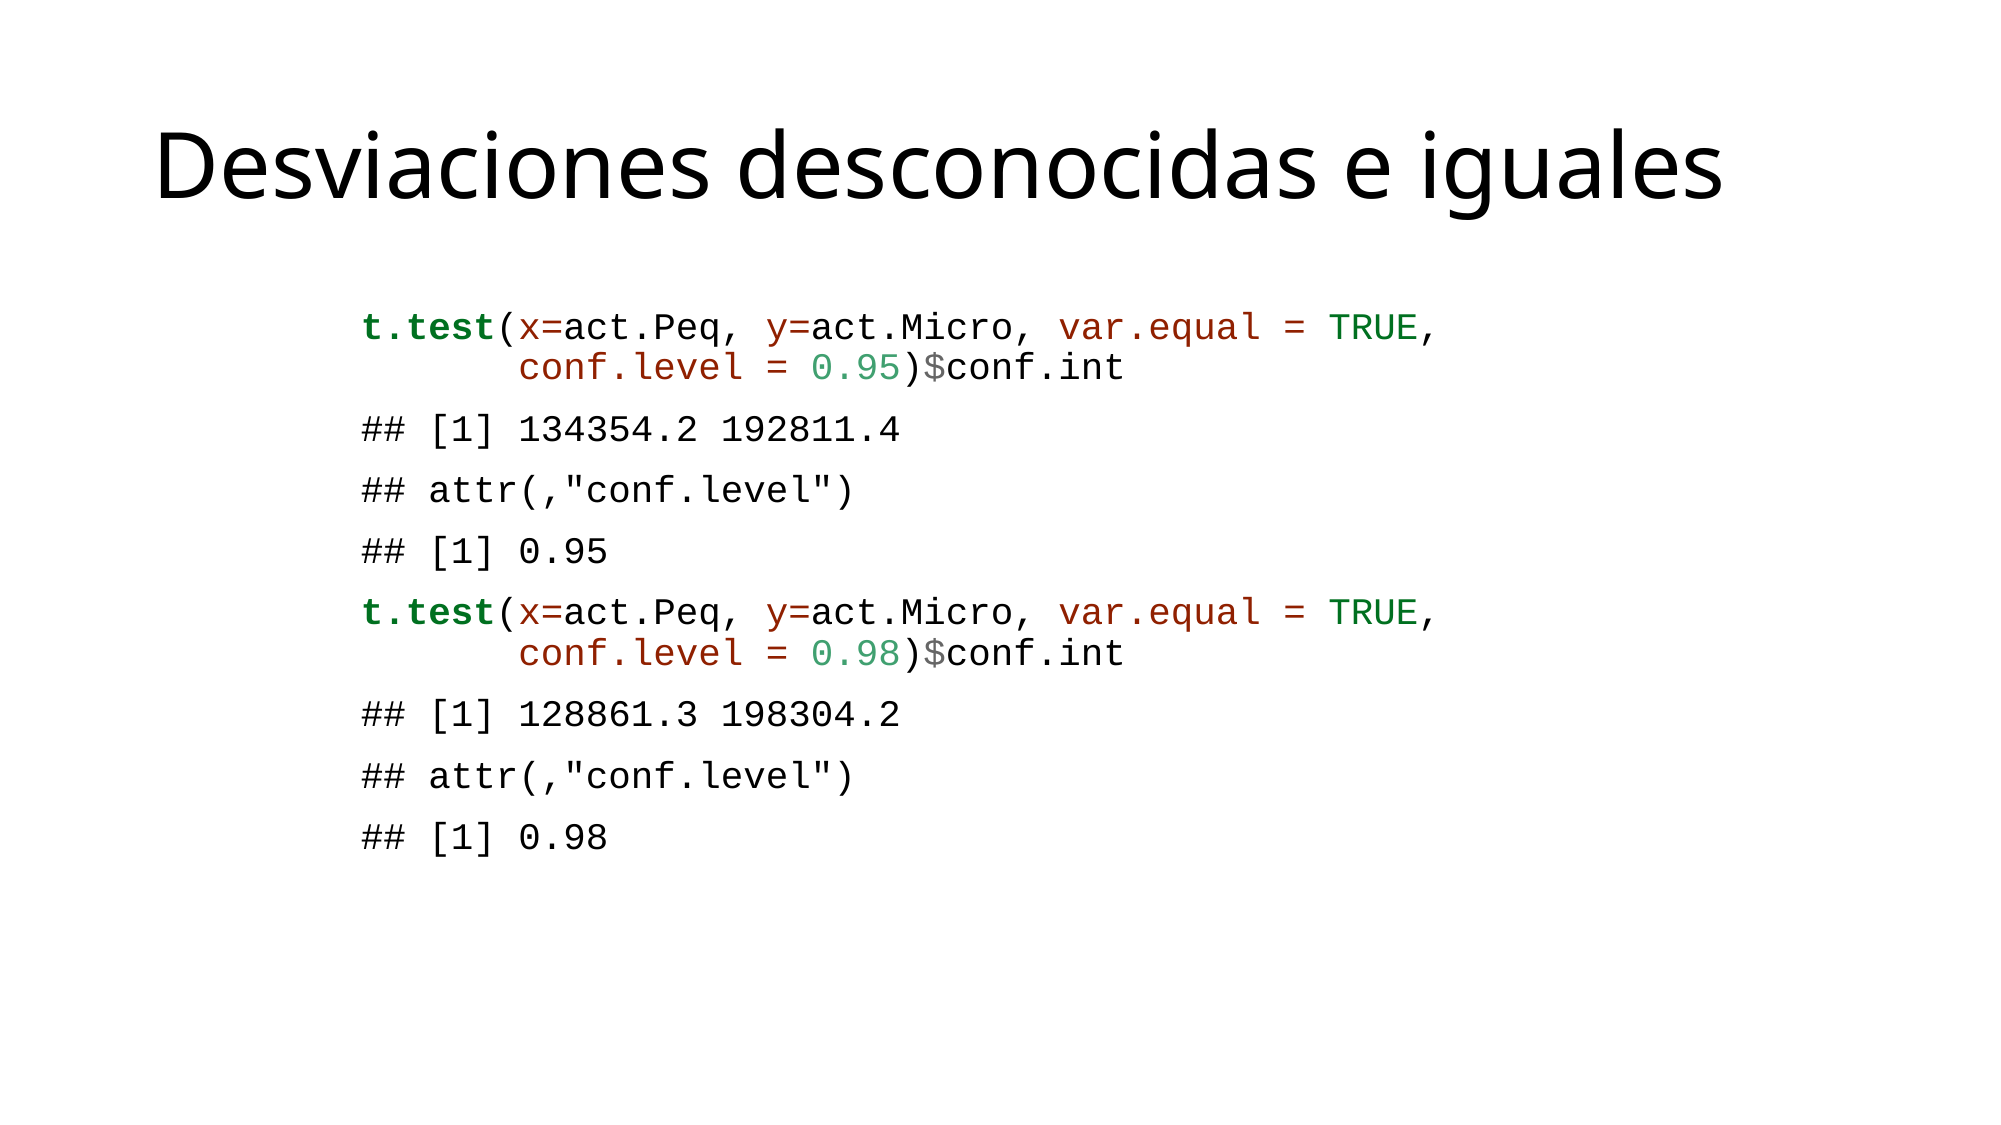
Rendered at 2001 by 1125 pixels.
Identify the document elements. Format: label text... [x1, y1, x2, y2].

list t.test(x=act.Peq, y=act.Micro, var.equal = TRUE, conf.level = 0.95)$conf.int ## [1] 134354.2 192811.4 ## attr(,"conf.level") ## [1] 0.95 t.test(x=act.Peq, y=act.Micro, var.equal = TRUE, conf.level = 0.98)$conf.int ## [1] 128861.3 198304.2 ## attr(,"conf.level") ## [1] 0.98 [137, 299, 1863, 1014]
title Desviaciones desconocidas e iguales [137, 59, 1863, 278]
